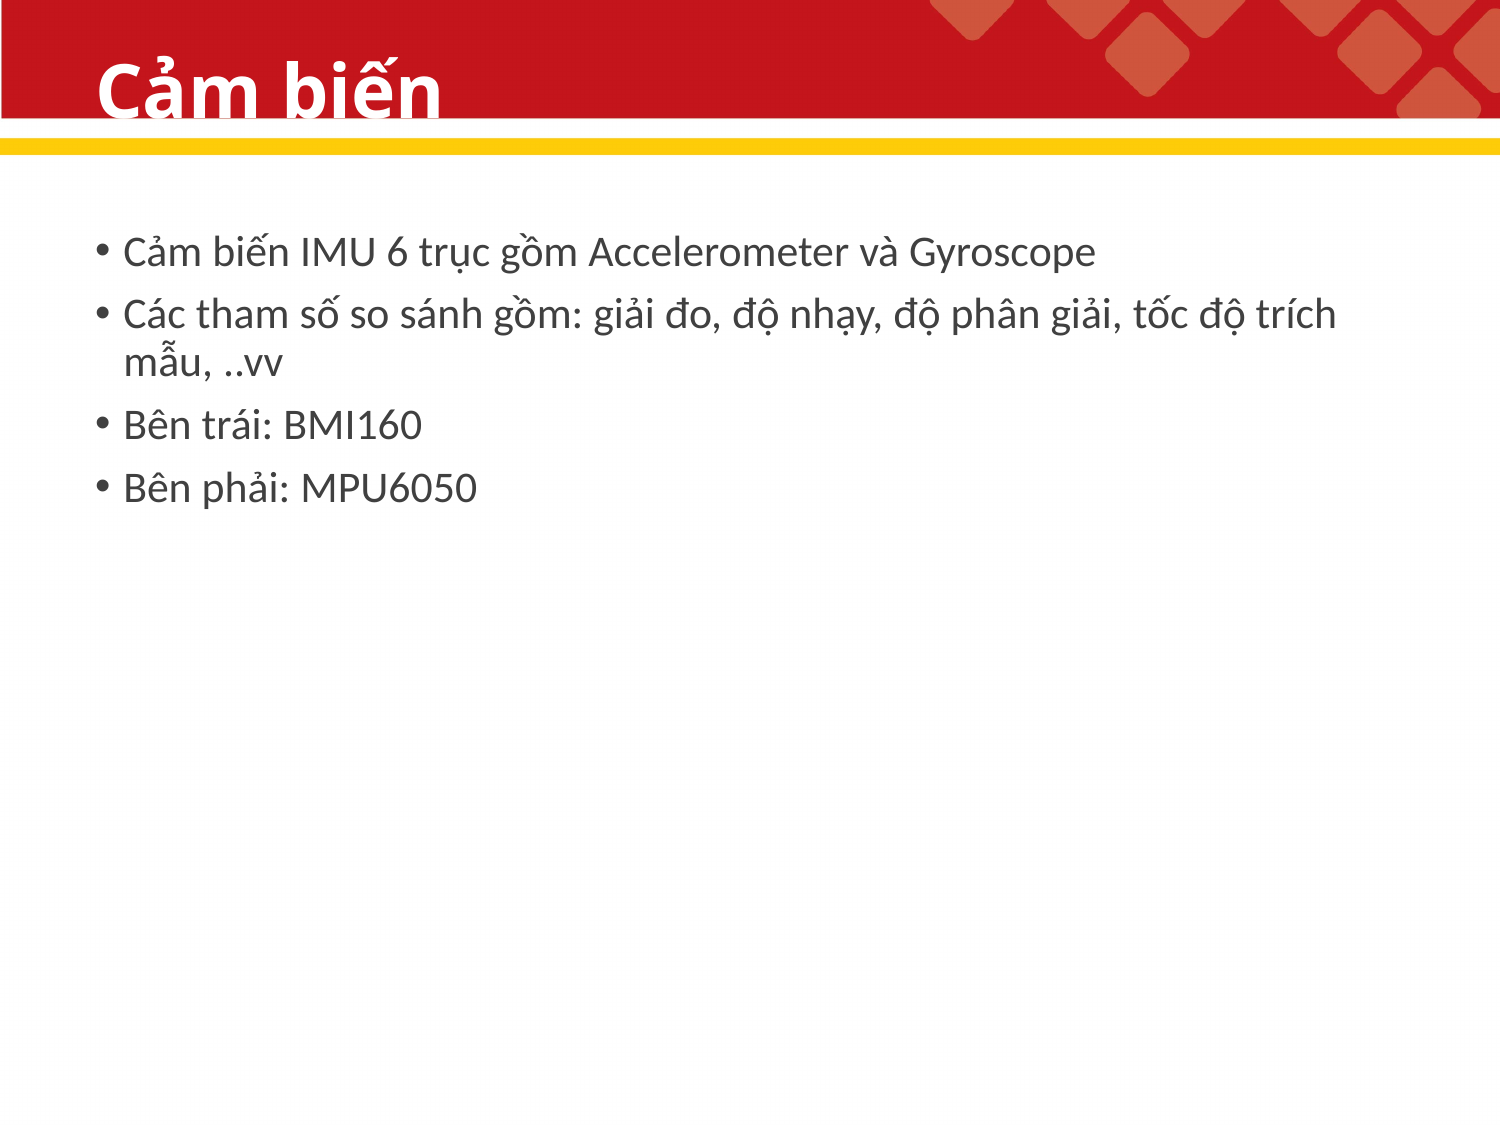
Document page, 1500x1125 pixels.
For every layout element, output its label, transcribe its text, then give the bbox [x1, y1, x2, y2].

picture [0, 0, 1500, 1125]
title Cảm biến [80, 0, 1397, 204]
list Cảm biến IMU 6 trục gồm Accelerometer và Gyroscope Các tham số so sánh gồm: giải đo, độ nhạy, độ phân giải, tốc độ trích mẫu, ..vv Bên trái: BMI160 Bên phải: MPU6050 [80, 220, 1397, 1025]
